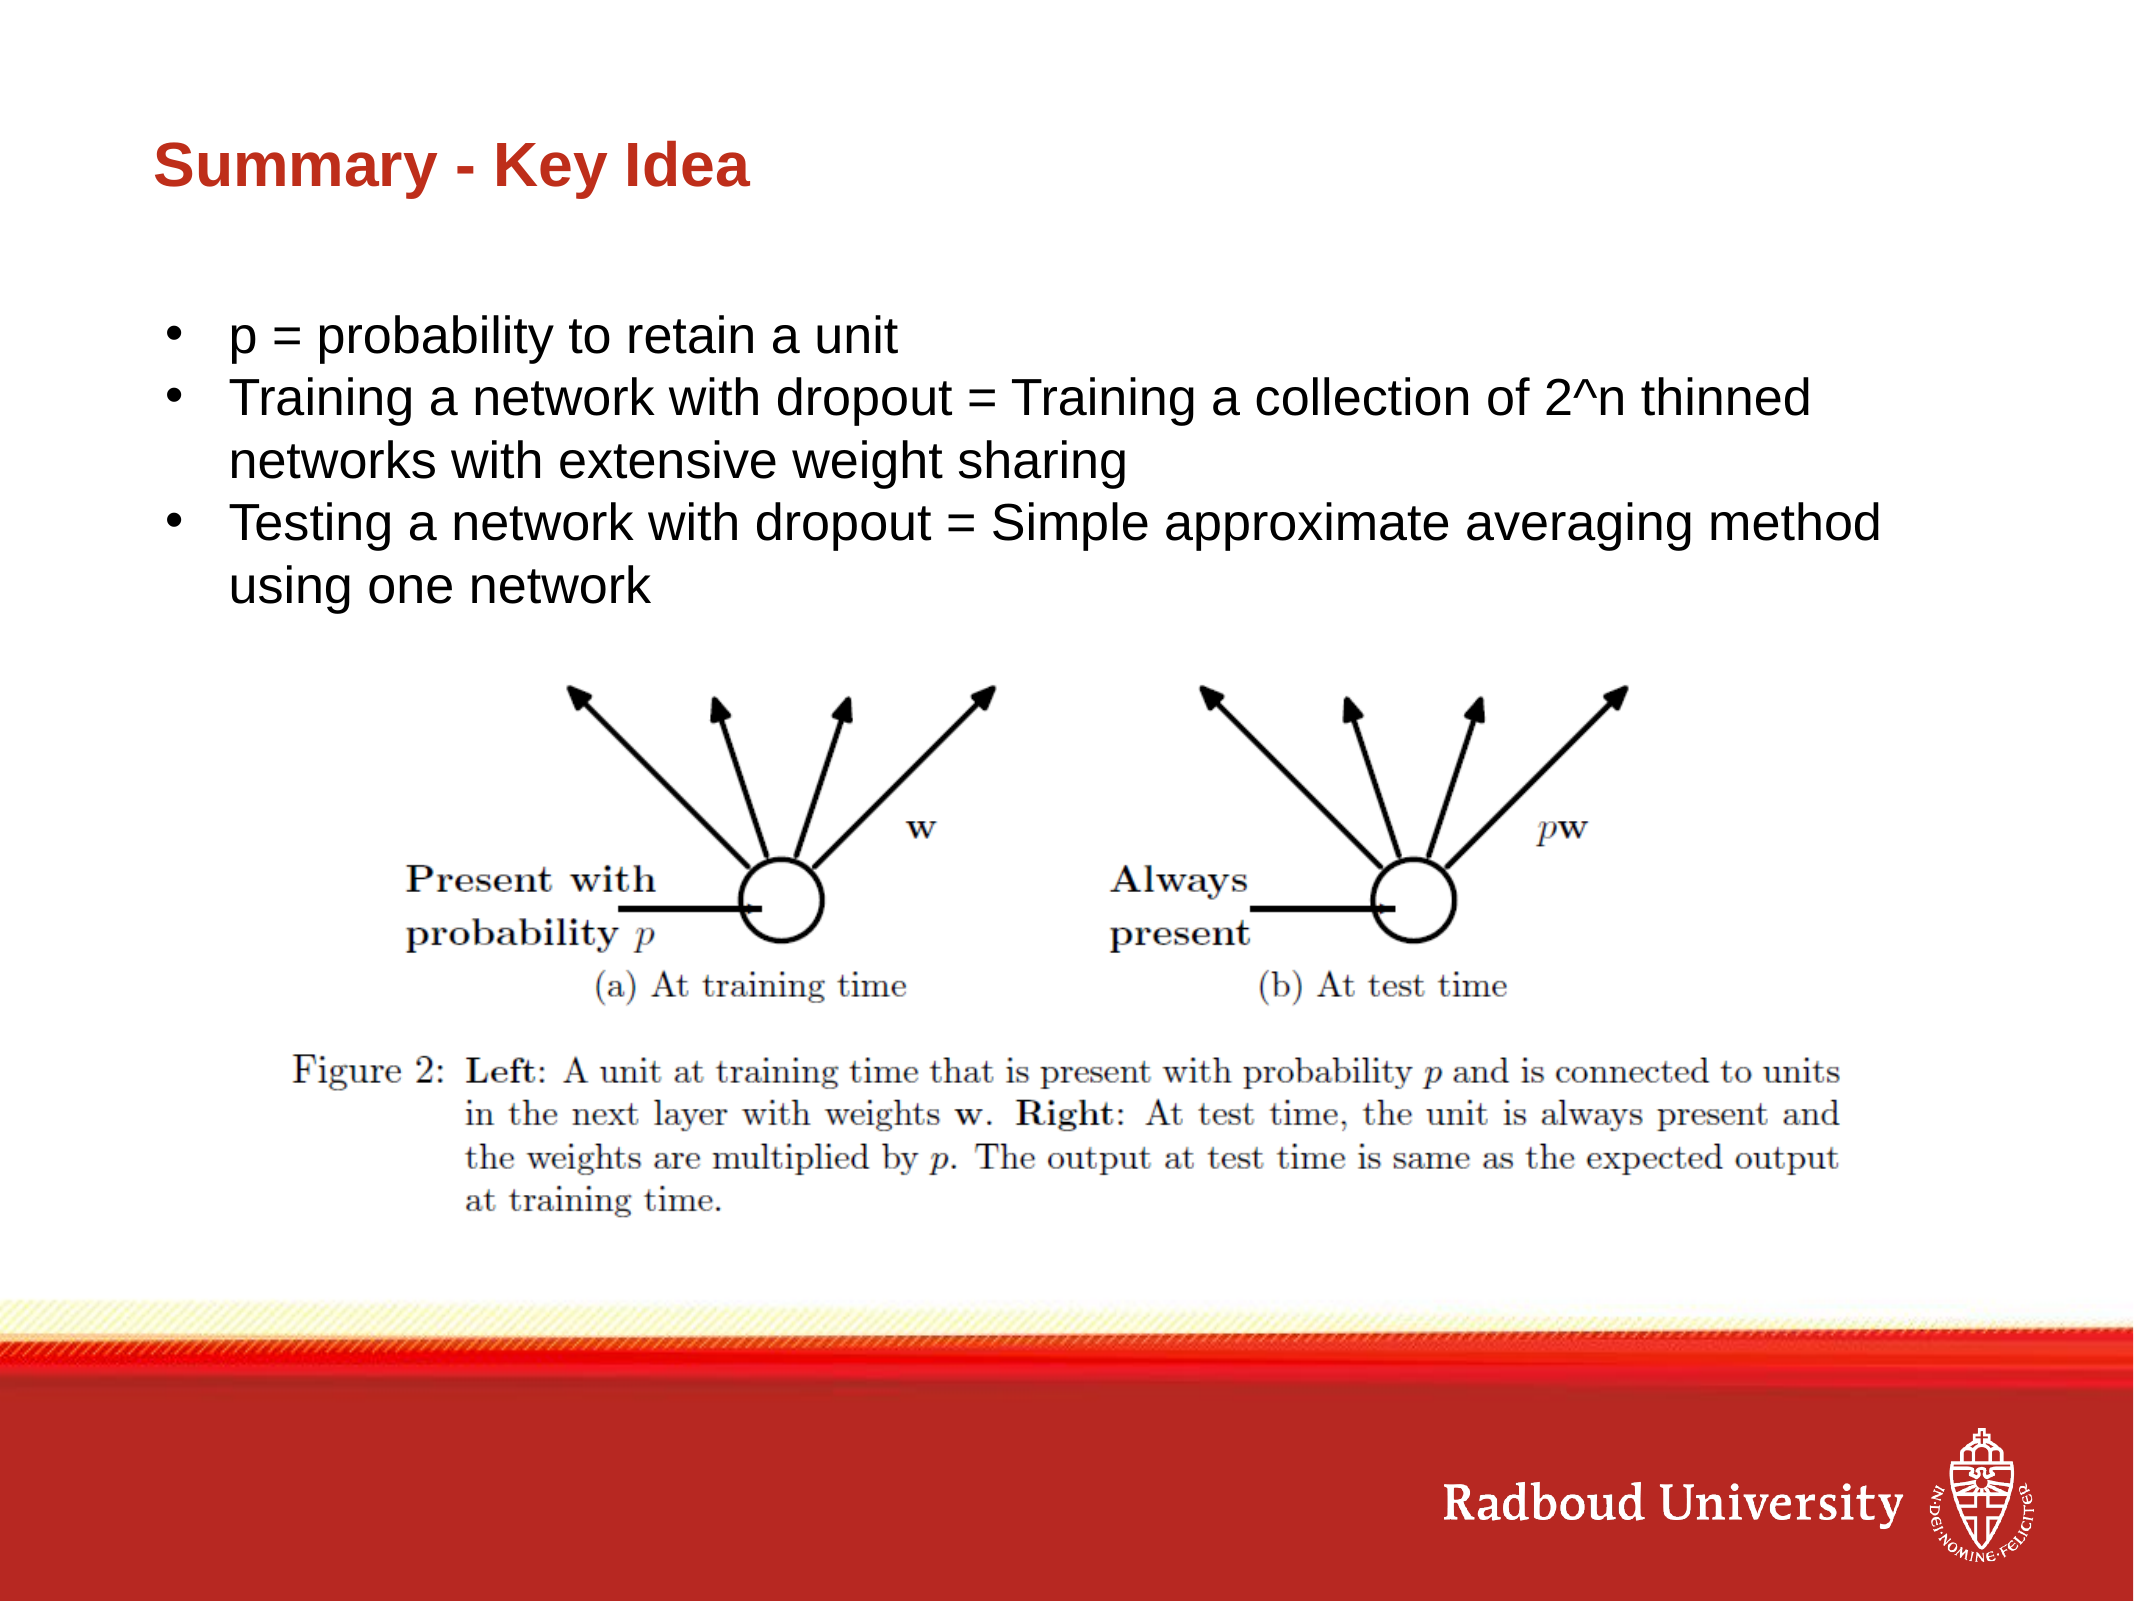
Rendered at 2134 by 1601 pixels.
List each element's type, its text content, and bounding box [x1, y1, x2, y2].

list p = probability to retain a unit Training a network with dropout = Training a collection of 2^n thinned networks with extensive weight sharing Testing a network with dropout = Simple approximate averaging method using one network [147, 295, 1979, 1300]
title Summary - Key Idea [147, 118, 1979, 295]
picture [0, 0, 2134, 1601]
